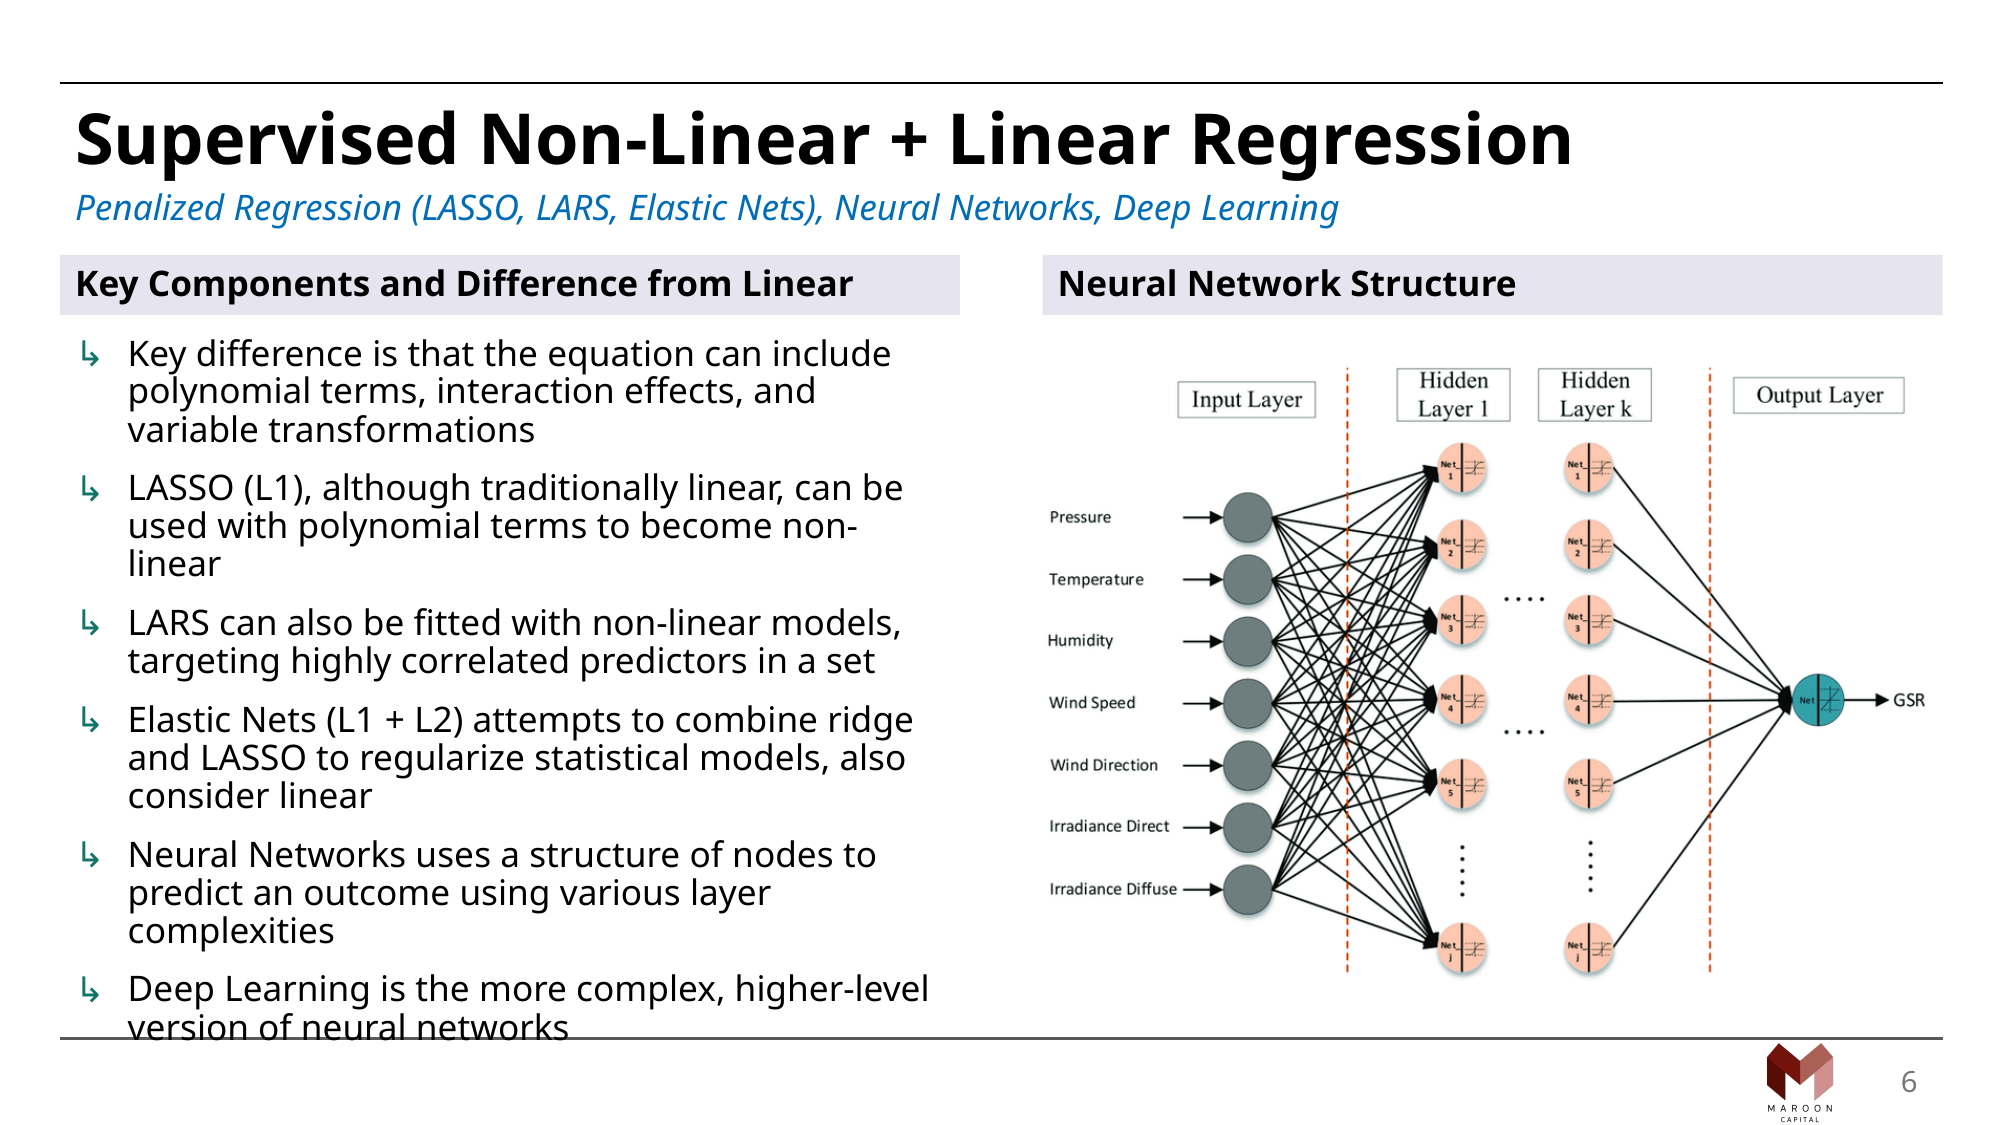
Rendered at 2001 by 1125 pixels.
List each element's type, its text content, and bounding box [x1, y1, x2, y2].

picture [1751, 1114, 1849, 1125]
list Penalized Regression (LASSO, LARS, Elastic Nets), Neural Networks, Deep Learning [60, 183, 1942, 241]
list Key Components and Difference from Linear [60, 254, 960, 315]
list Neural Network Structure [1042, 254, 1943, 315]
list Key difference is that the equation can include polynomial terms, interaction effects, and variable transformations LASSO (L1), although traditionally linear, can be used with polynomial terms to become non-linear LARS can also be fitted with non-linear models, targeting highly correlated predictors in a set Elastic Nets (L1 + L2) attempts to combine ridge and LASSO to regularize statistical models, also consider linear Neural Networks uses a structure of nodes to predict an outcome using various layer complexities Deep Learning is the more complex, higher-level version of neural networks [60, 328, 960, 1020]
slide_number 6 [1482, 1053, 1933, 1114]
picture [1042, 359, 1934, 982]
picture [1751, 1043, 1849, 1053]
title Supervised Non-Linear + Linear Regression [60, 92, 1940, 183]
